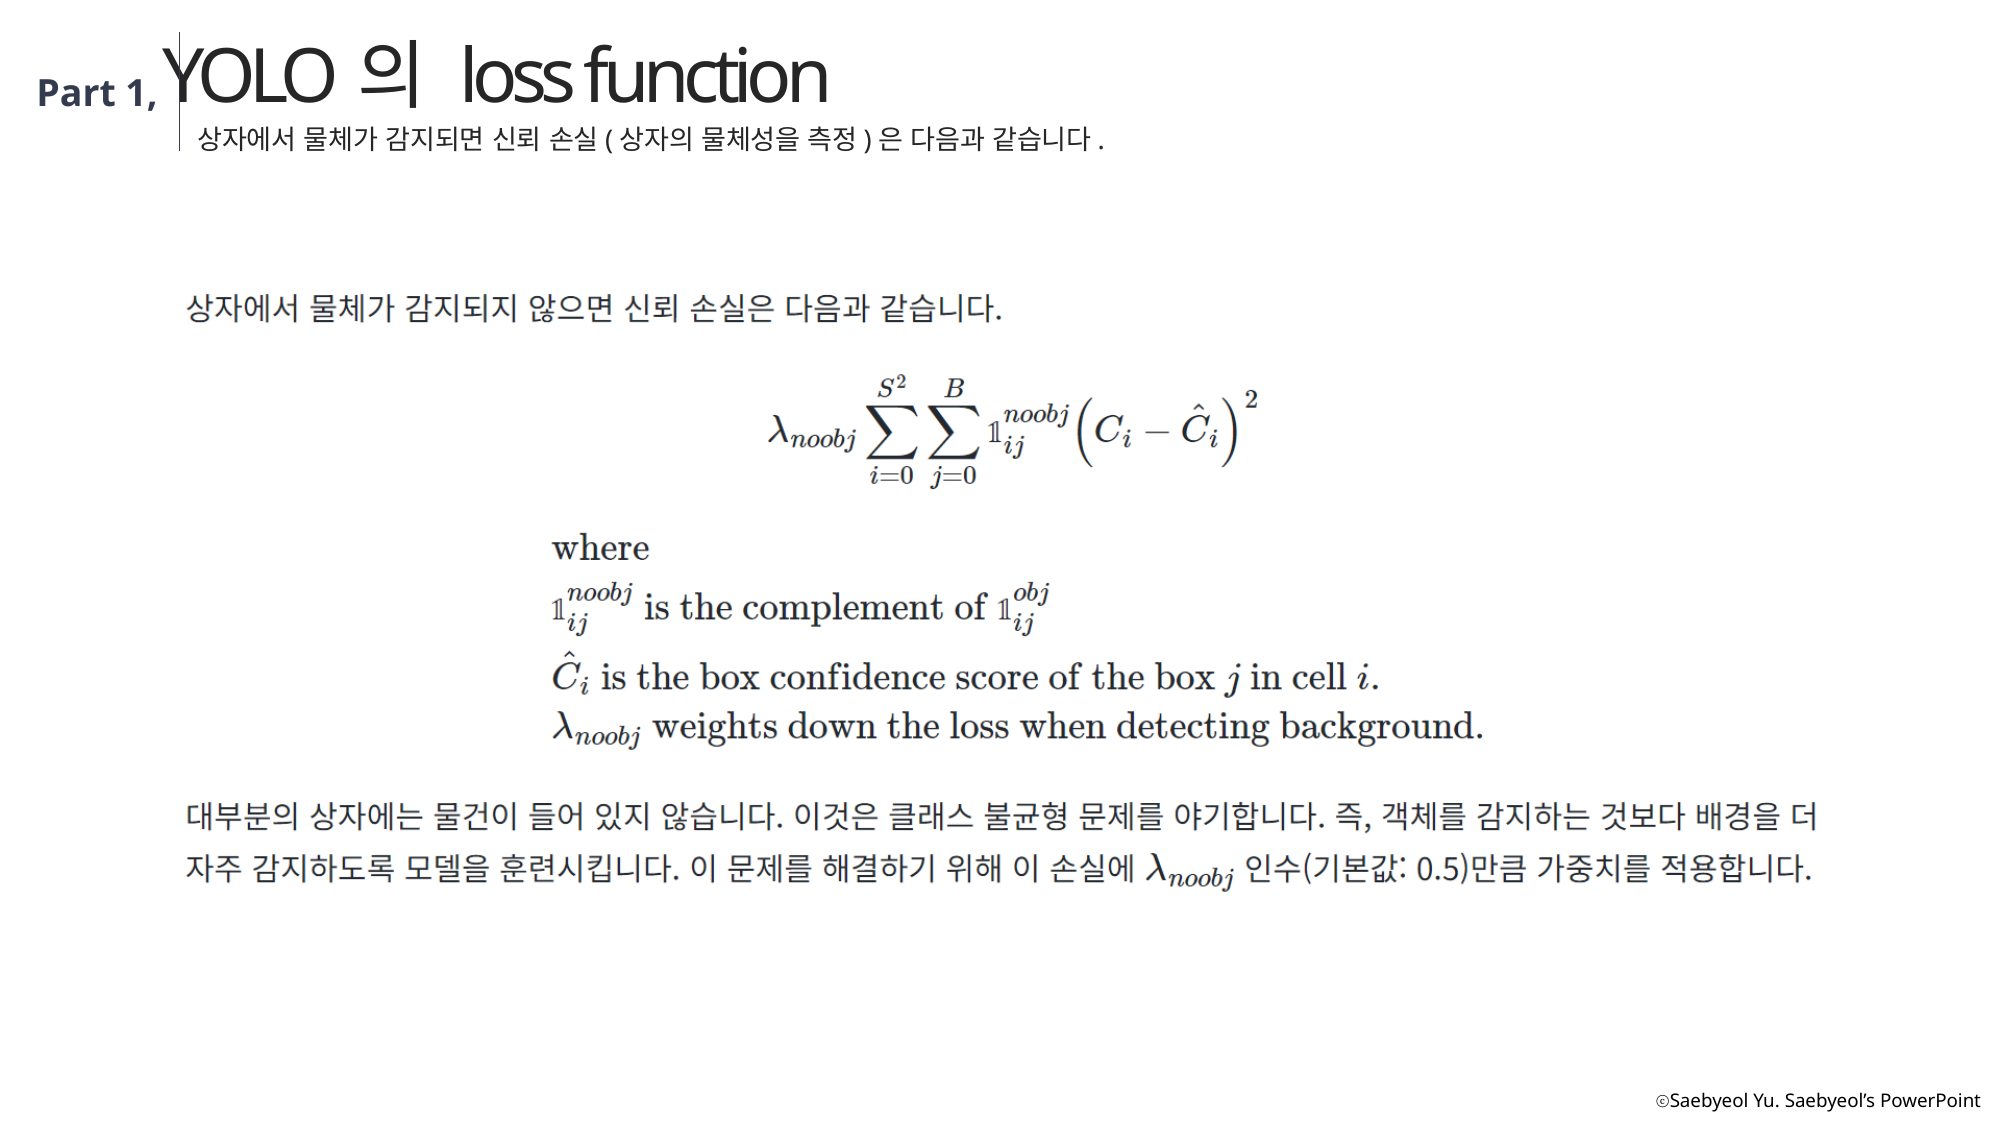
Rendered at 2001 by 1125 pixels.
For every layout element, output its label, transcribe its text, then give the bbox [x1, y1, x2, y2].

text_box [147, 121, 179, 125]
text_box YOLO의 loss function [147, 20, 848, 114]
text_box Part 1, [21, 61, 179, 121]
picture [149, 270, 1851, 923]
text_box 상자에서 물체가 감지되면 신뢰 손실(상자의 물체성을 측정)은 다음과 같습니다. [182, 114, 1120, 162]
